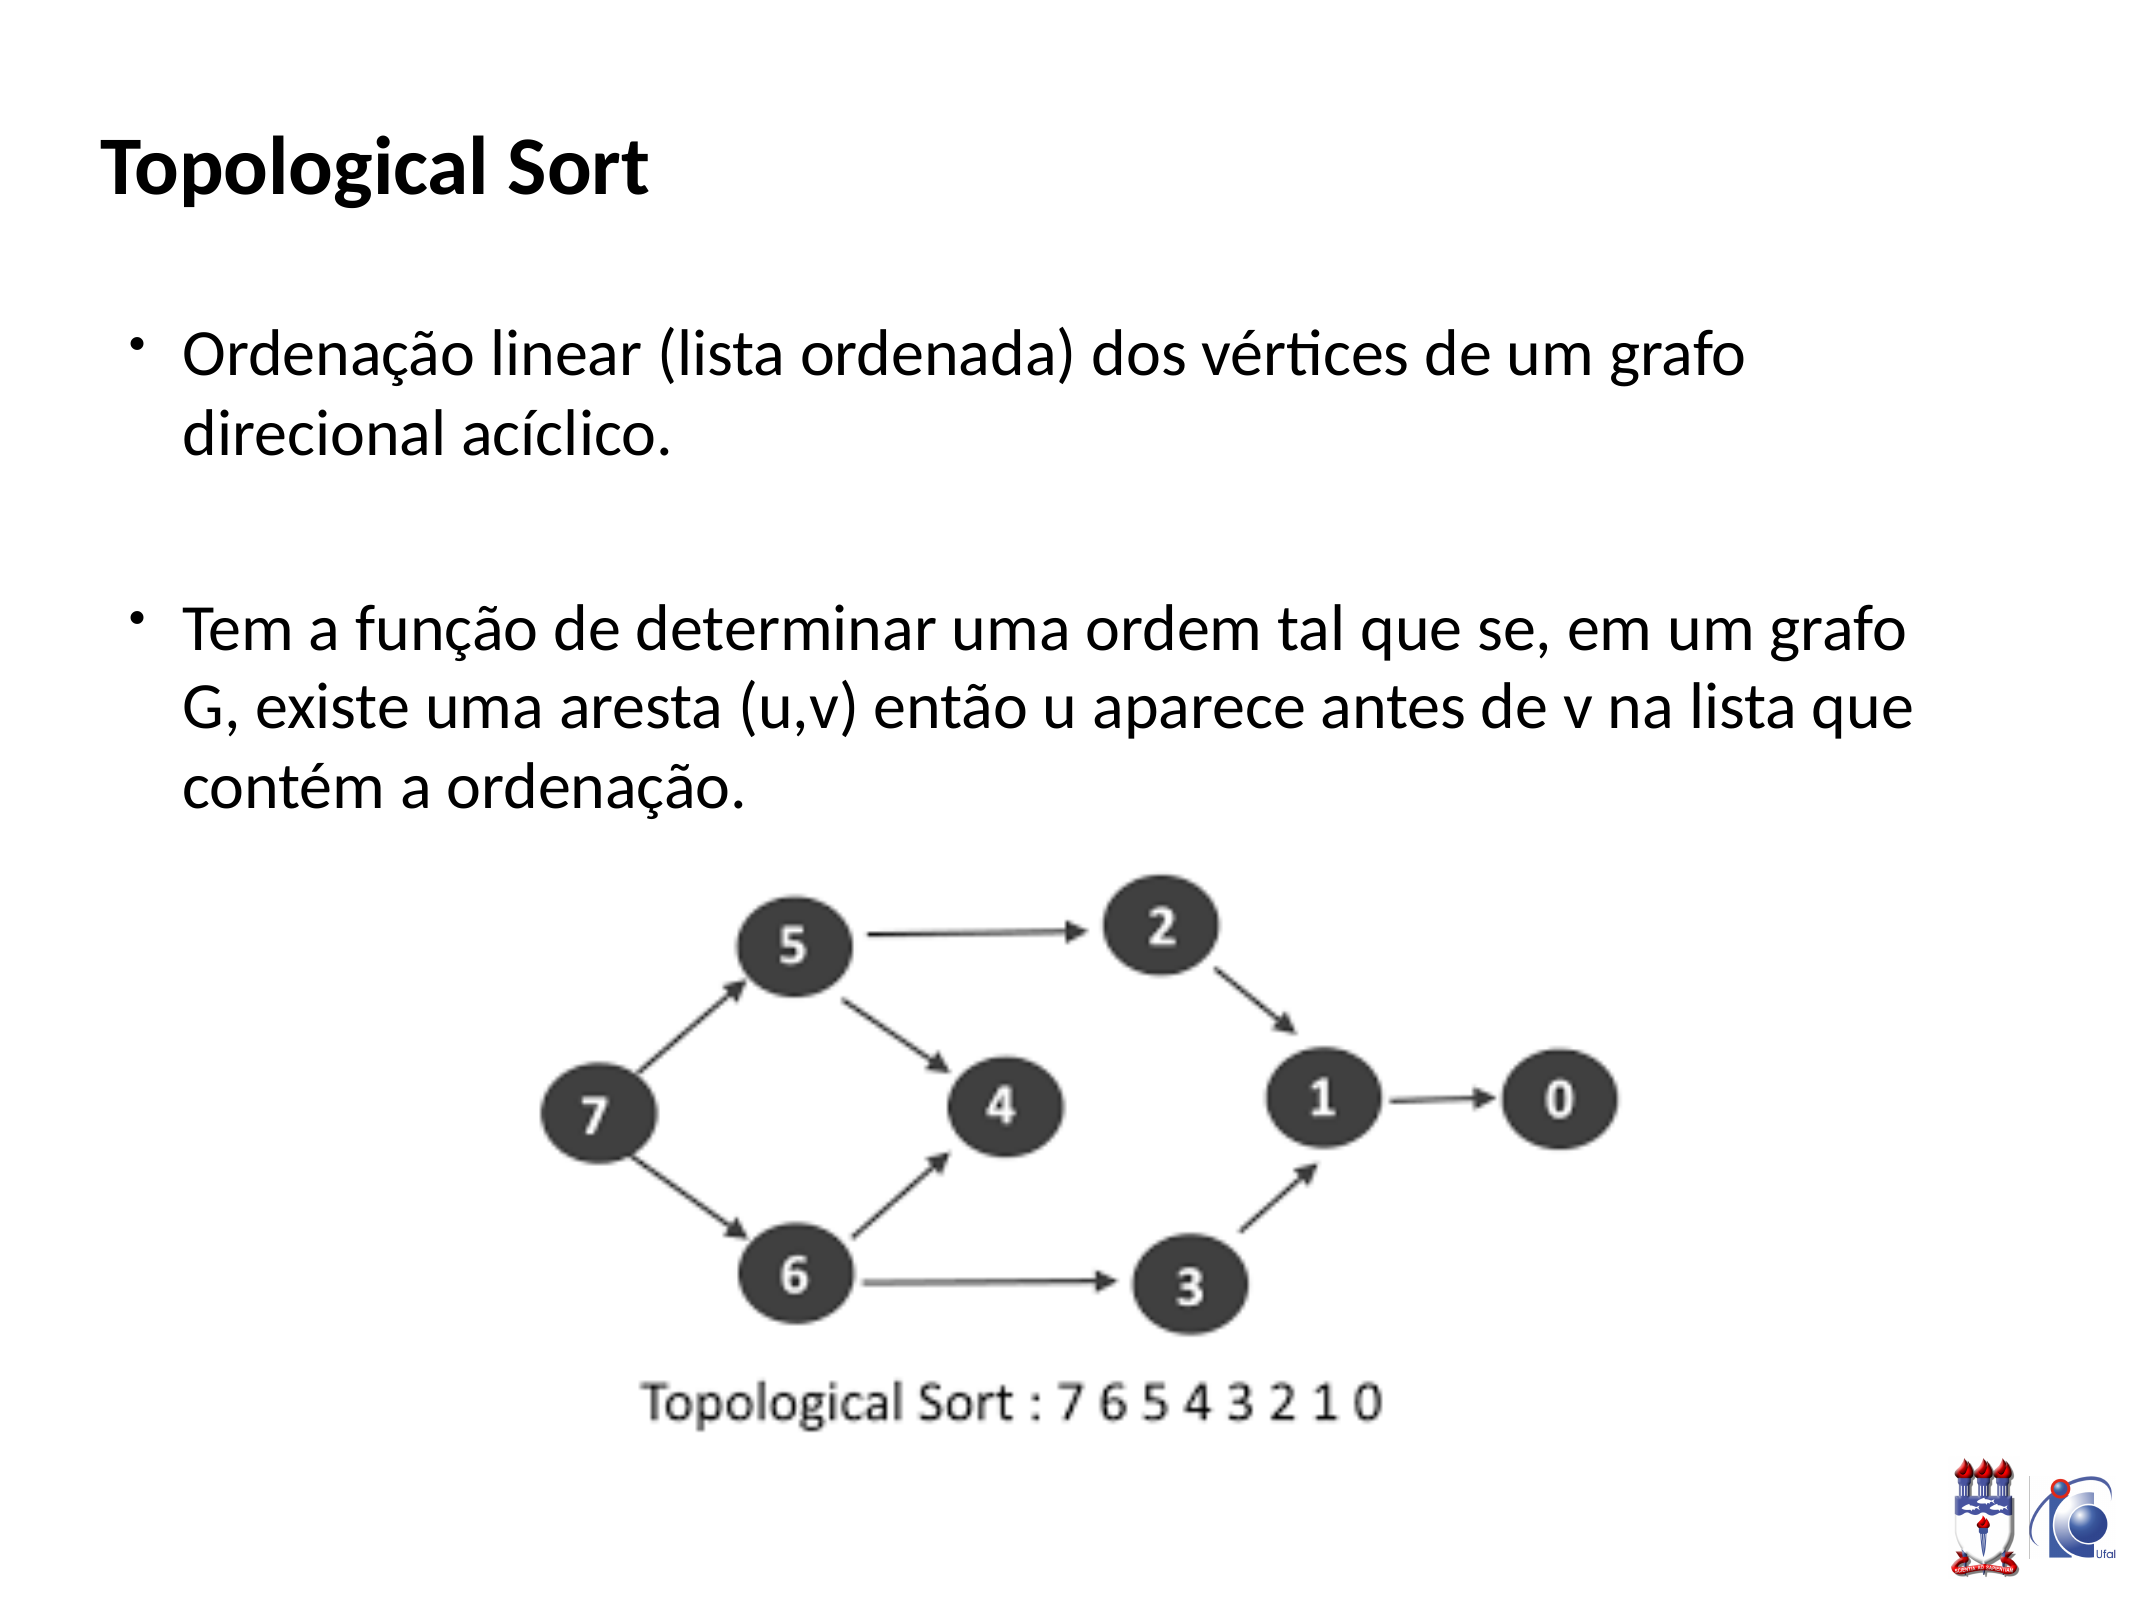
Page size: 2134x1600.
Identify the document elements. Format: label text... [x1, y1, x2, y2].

picture [1948, 1456, 2020, 1579]
title Topological Sort [91, 72, 2042, 250]
list Ordenação linear (lista ordenada) dos vértices de um grafo direcional acíclico. Tem a função de determinar uma ordem tal que se, em um grafo G, existe uma aresta (u,v) então u aparece antes de v na lista que contém a ordenação. [120, 301, 1982, 832]
picture [2028, 1476, 2116, 1559]
picture [484, 831, 1649, 1459]
